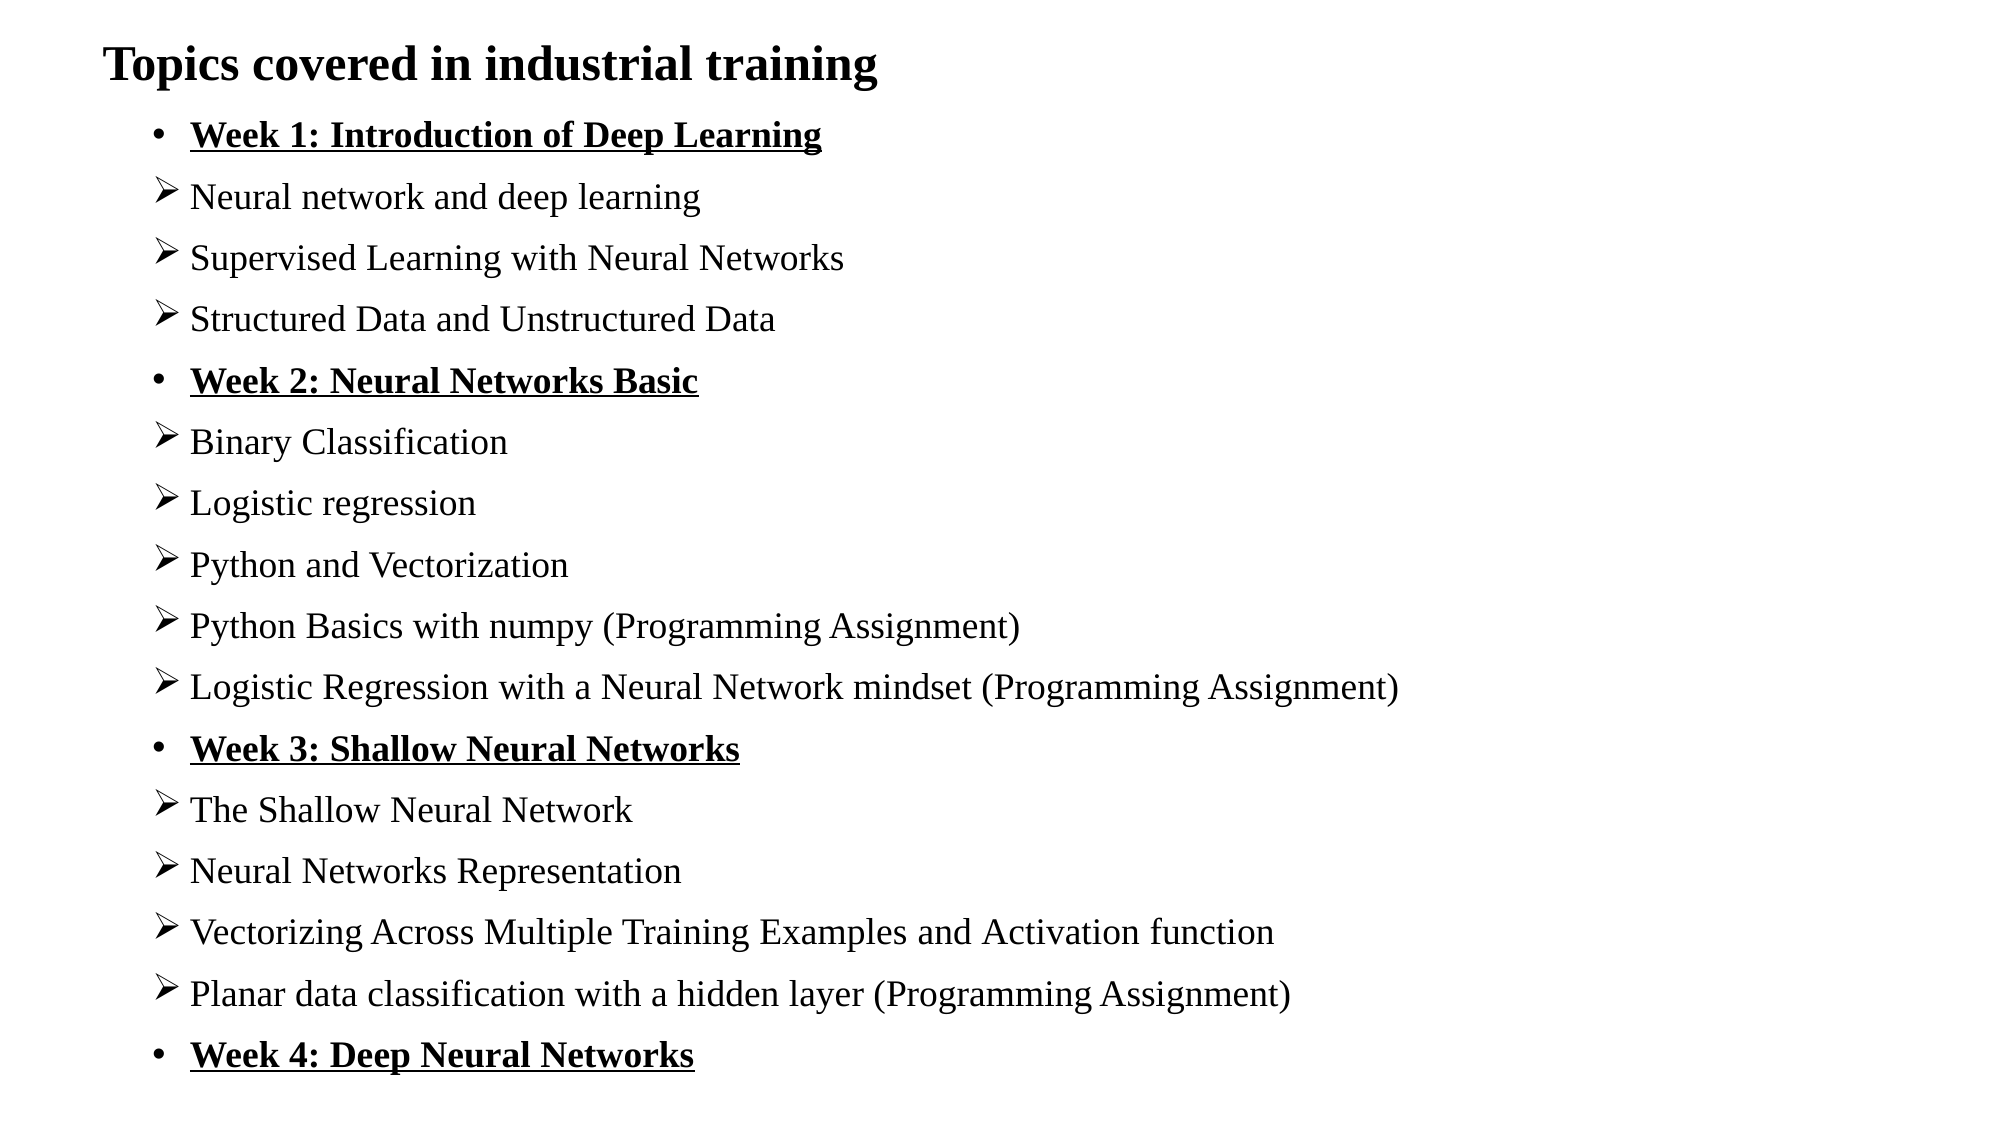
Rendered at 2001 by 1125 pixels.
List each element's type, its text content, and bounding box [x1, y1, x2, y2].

list Week 1: Introduction of Deep Learning Neural network and deep learning Supervised Learning with Neural Networks Structured Data and Unstructured Data Week 2: Neural Networks Basic Binary Classification Logistic regression Python and Vectorization Python Basics with numpy (Programming Assignment) Logistic Regression with a Neural Network mindset (Programming Assignment) Week 3: Shallow Neural Networks The Shallow Neural Network Neural Networks Representation Vectorizing Across Multiple Training Examples and Activation function Planar data classification with a hidden layer (Programming Assignment) Week 4: Deep Neural Networks [137, 108, 1863, 1125]
title Topics covered in industrial training [87, 0, 1813, 173]
